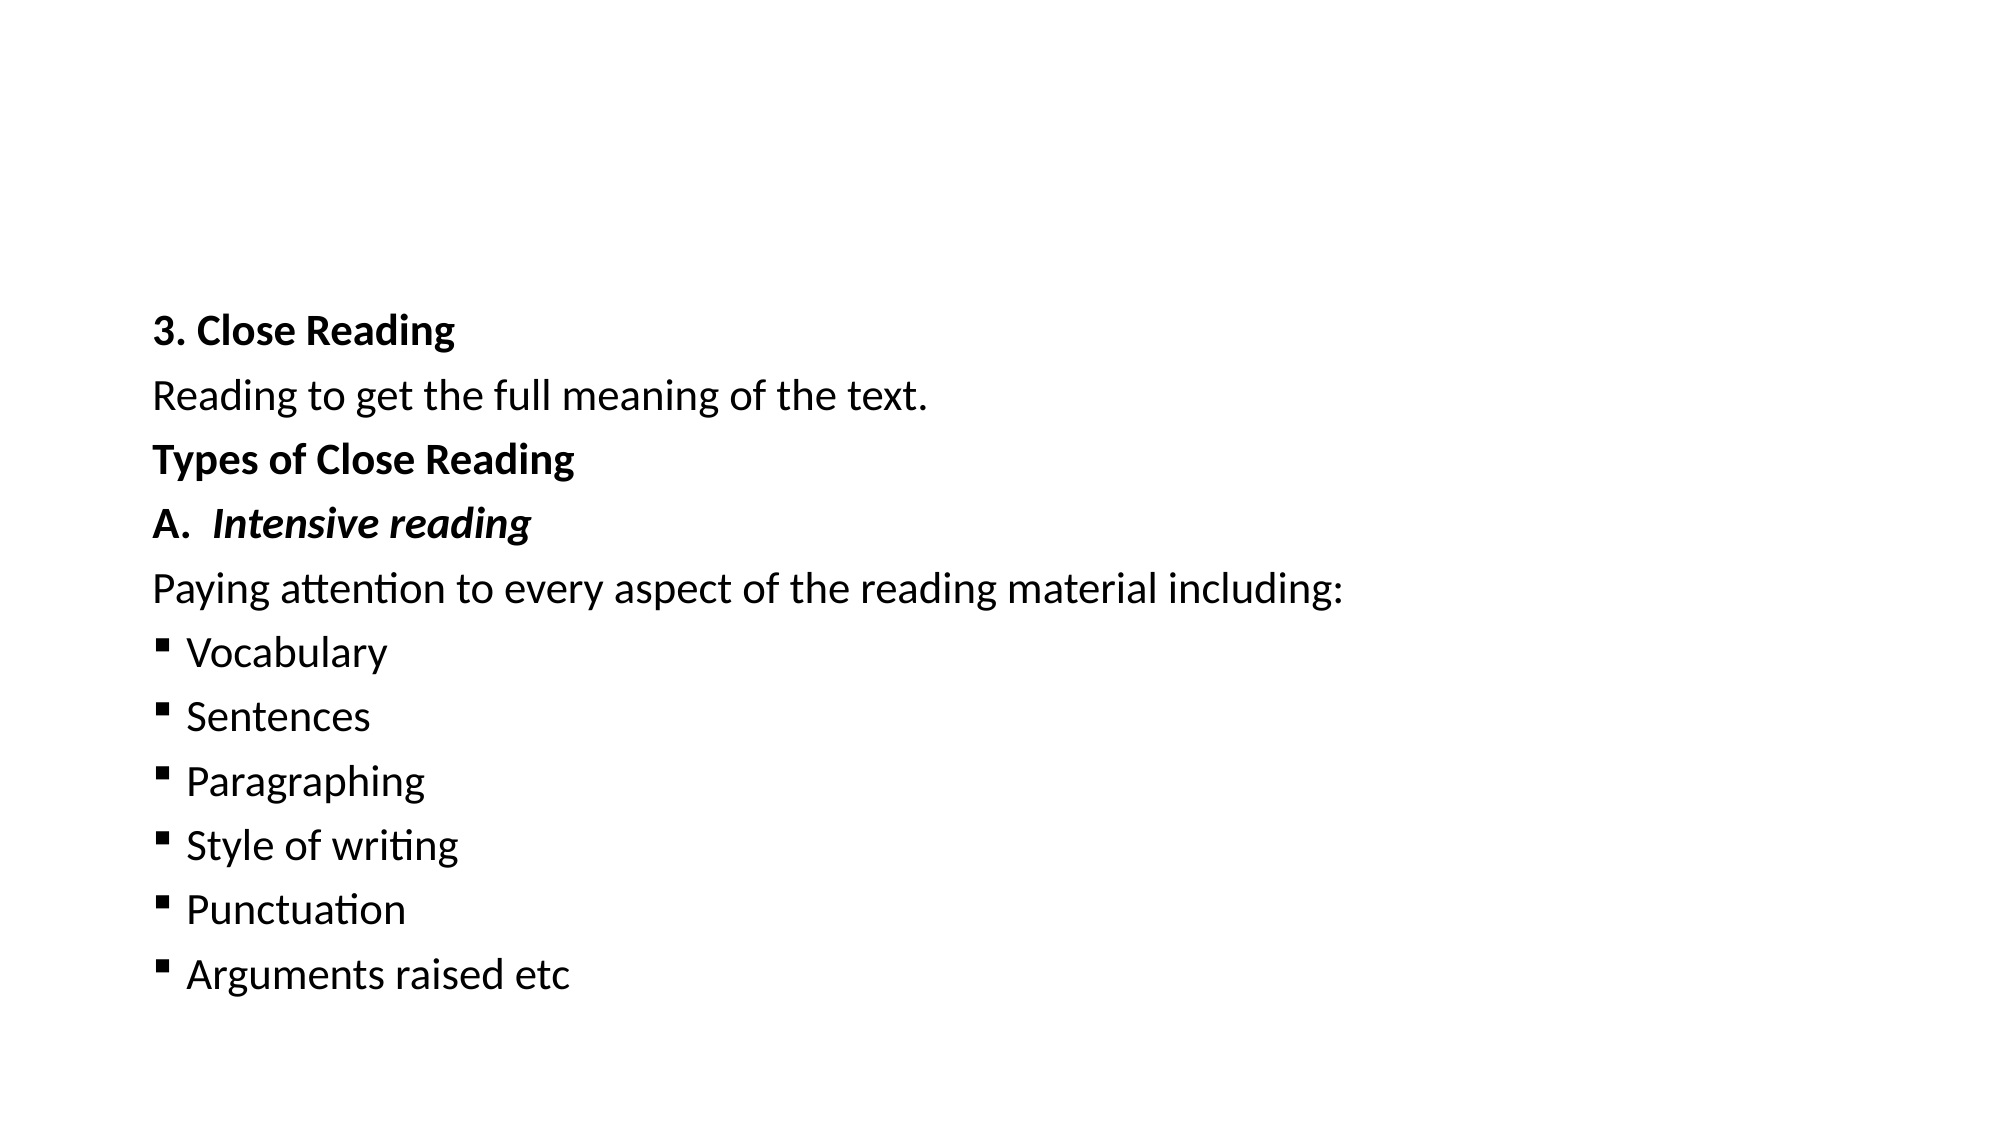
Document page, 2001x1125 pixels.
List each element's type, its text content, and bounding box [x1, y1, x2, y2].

list 3. Close Reading Reading to get the full meaning of the text. Types of Close Reading A. Intensive reading Paying attention to every aspect of the reading material including: Vocabulary Sentences Paragraphing Style of writing Punctuation Arguments raised etc [137, 299, 1863, 1014]
